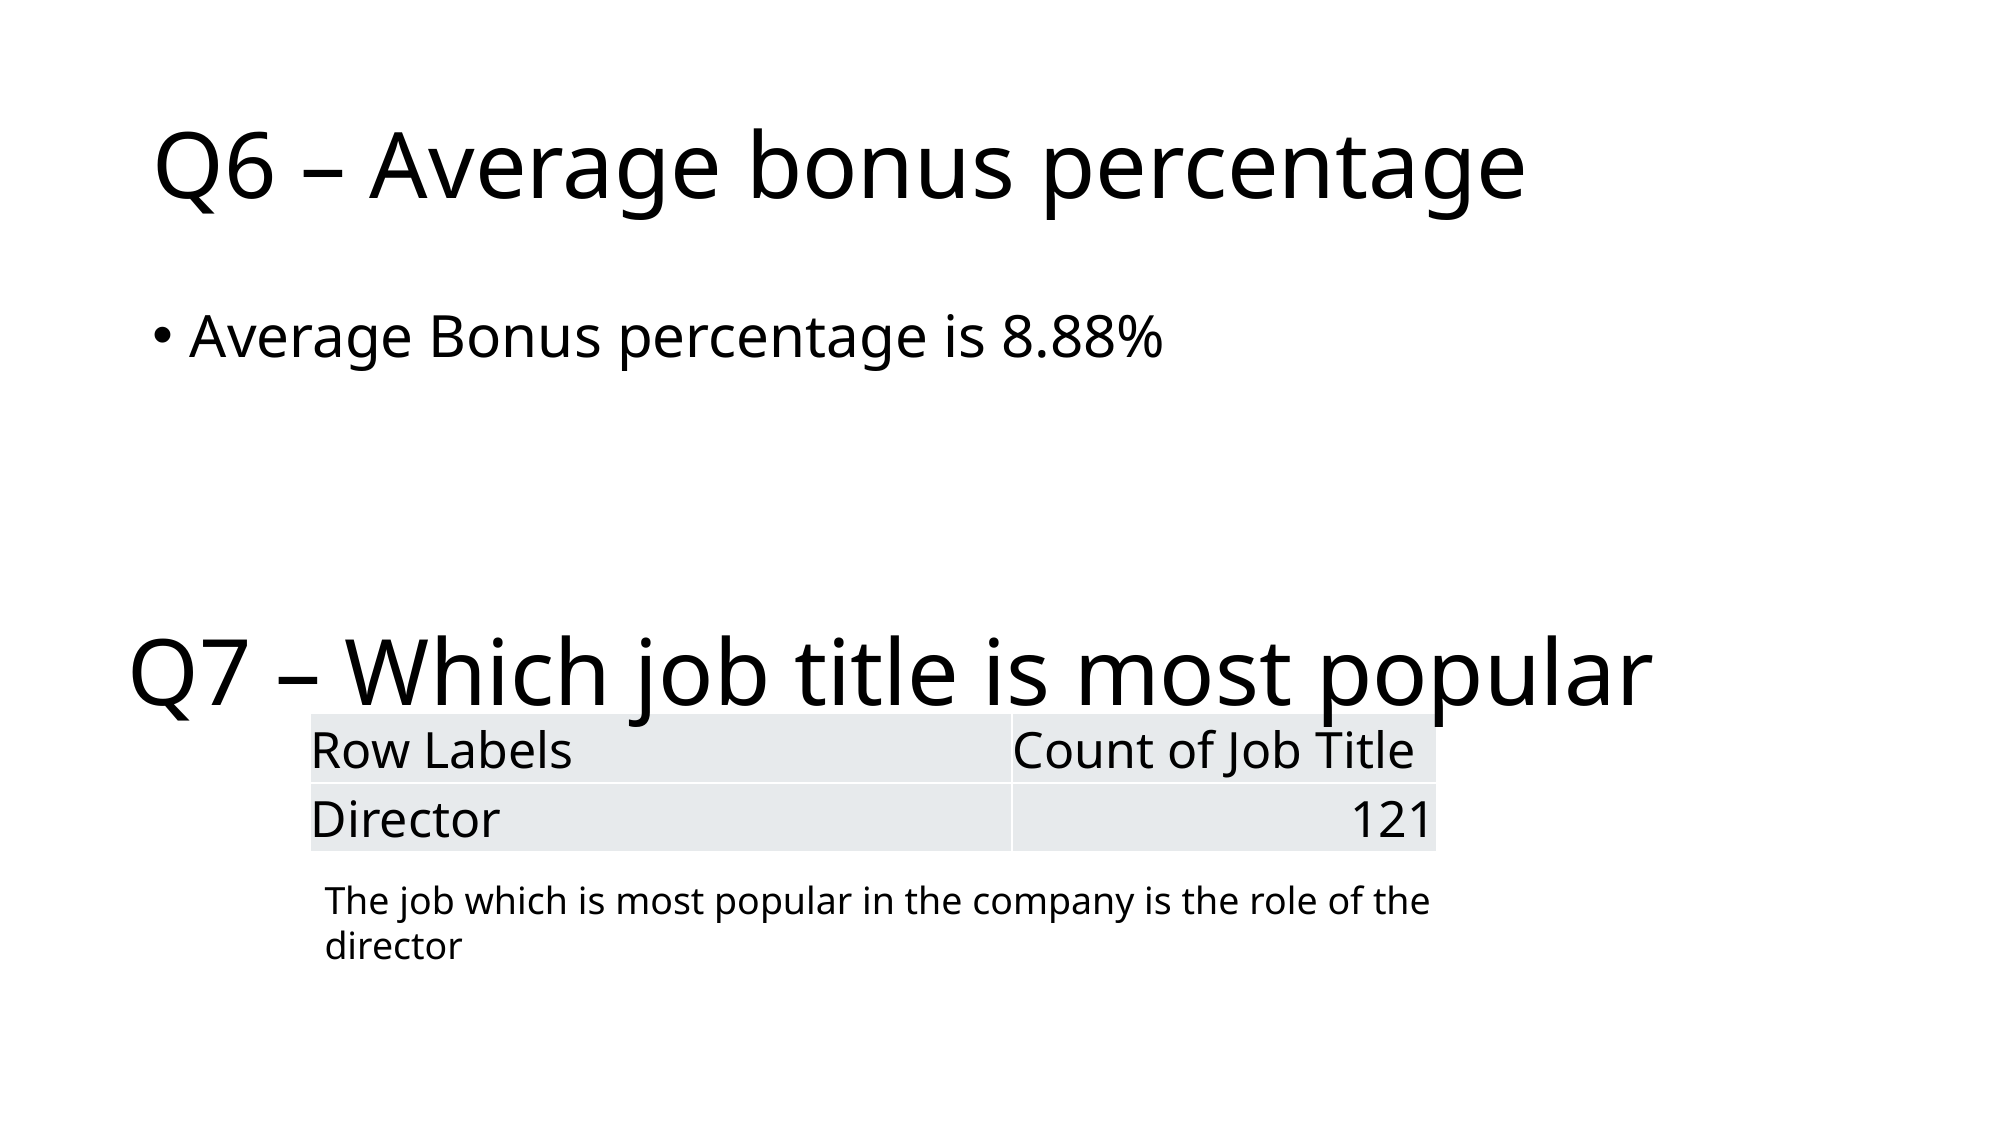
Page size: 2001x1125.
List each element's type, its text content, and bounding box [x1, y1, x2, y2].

table_cell 121 [1013, 784, 1436, 851]
text_box The job which is most popular in the company is the role of the director [309, 869, 1480, 974]
title Q6 – Average bonus percentage [137, 59, 1863, 278]
table_cell Director [311, 784, 1011, 851]
text_box Q7 – Which job title is most popular [112, 562, 1838, 780]
list Average Bonus percentage is 8.88% [137, 299, 1863, 1014]
